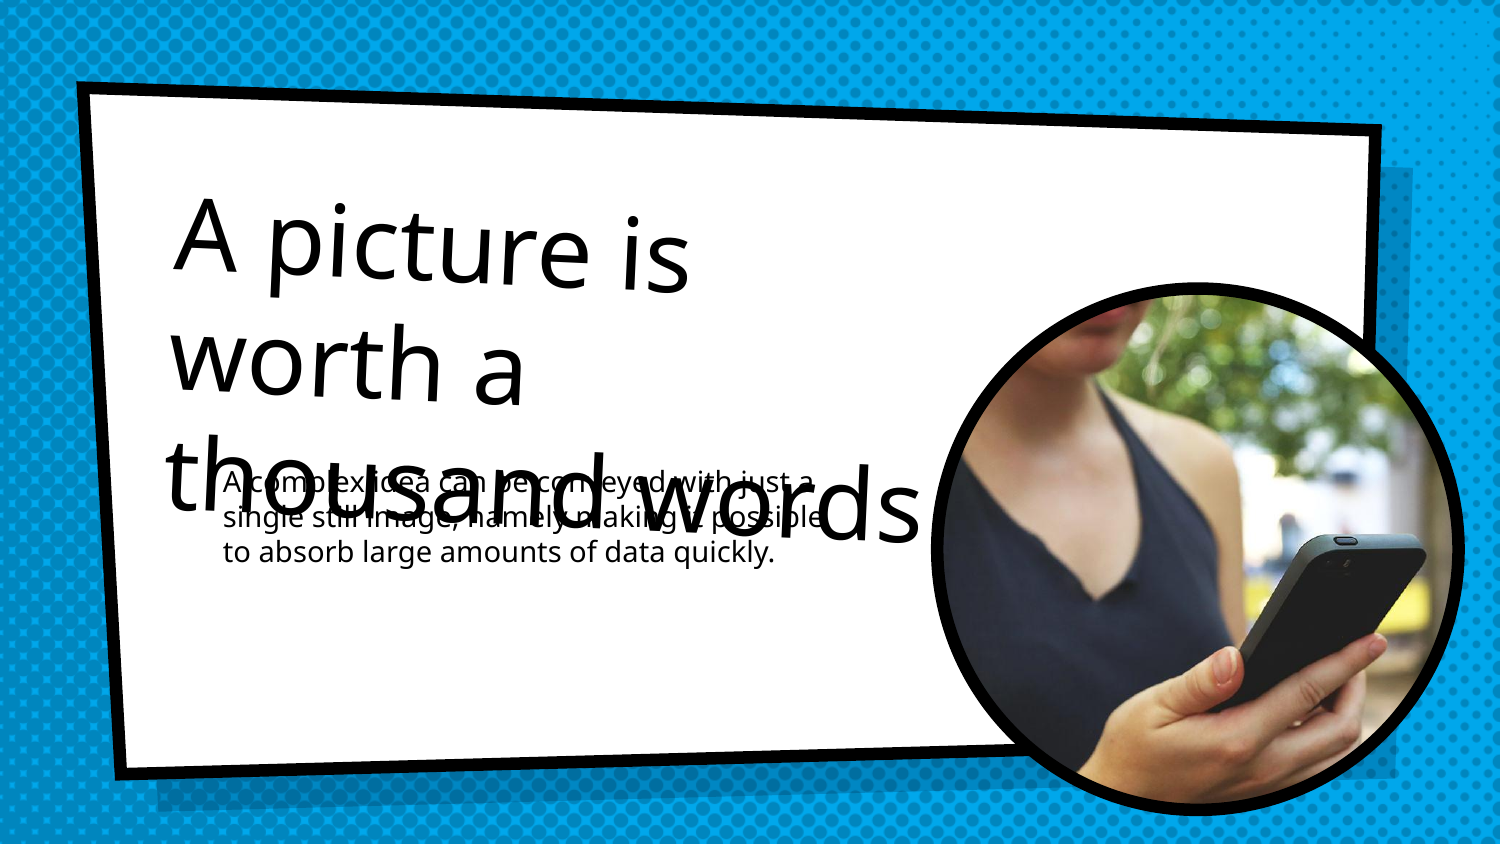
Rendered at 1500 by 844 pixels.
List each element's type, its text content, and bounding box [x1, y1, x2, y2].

list A complex idea can be conveyed with just a single still image, namely making it possible to absorb large amounts of data quickly. [207, 448, 855, 656]
title A picture is worth a thousand words [157, 154, 973, 316]
picture [936, 288, 1459, 811]
